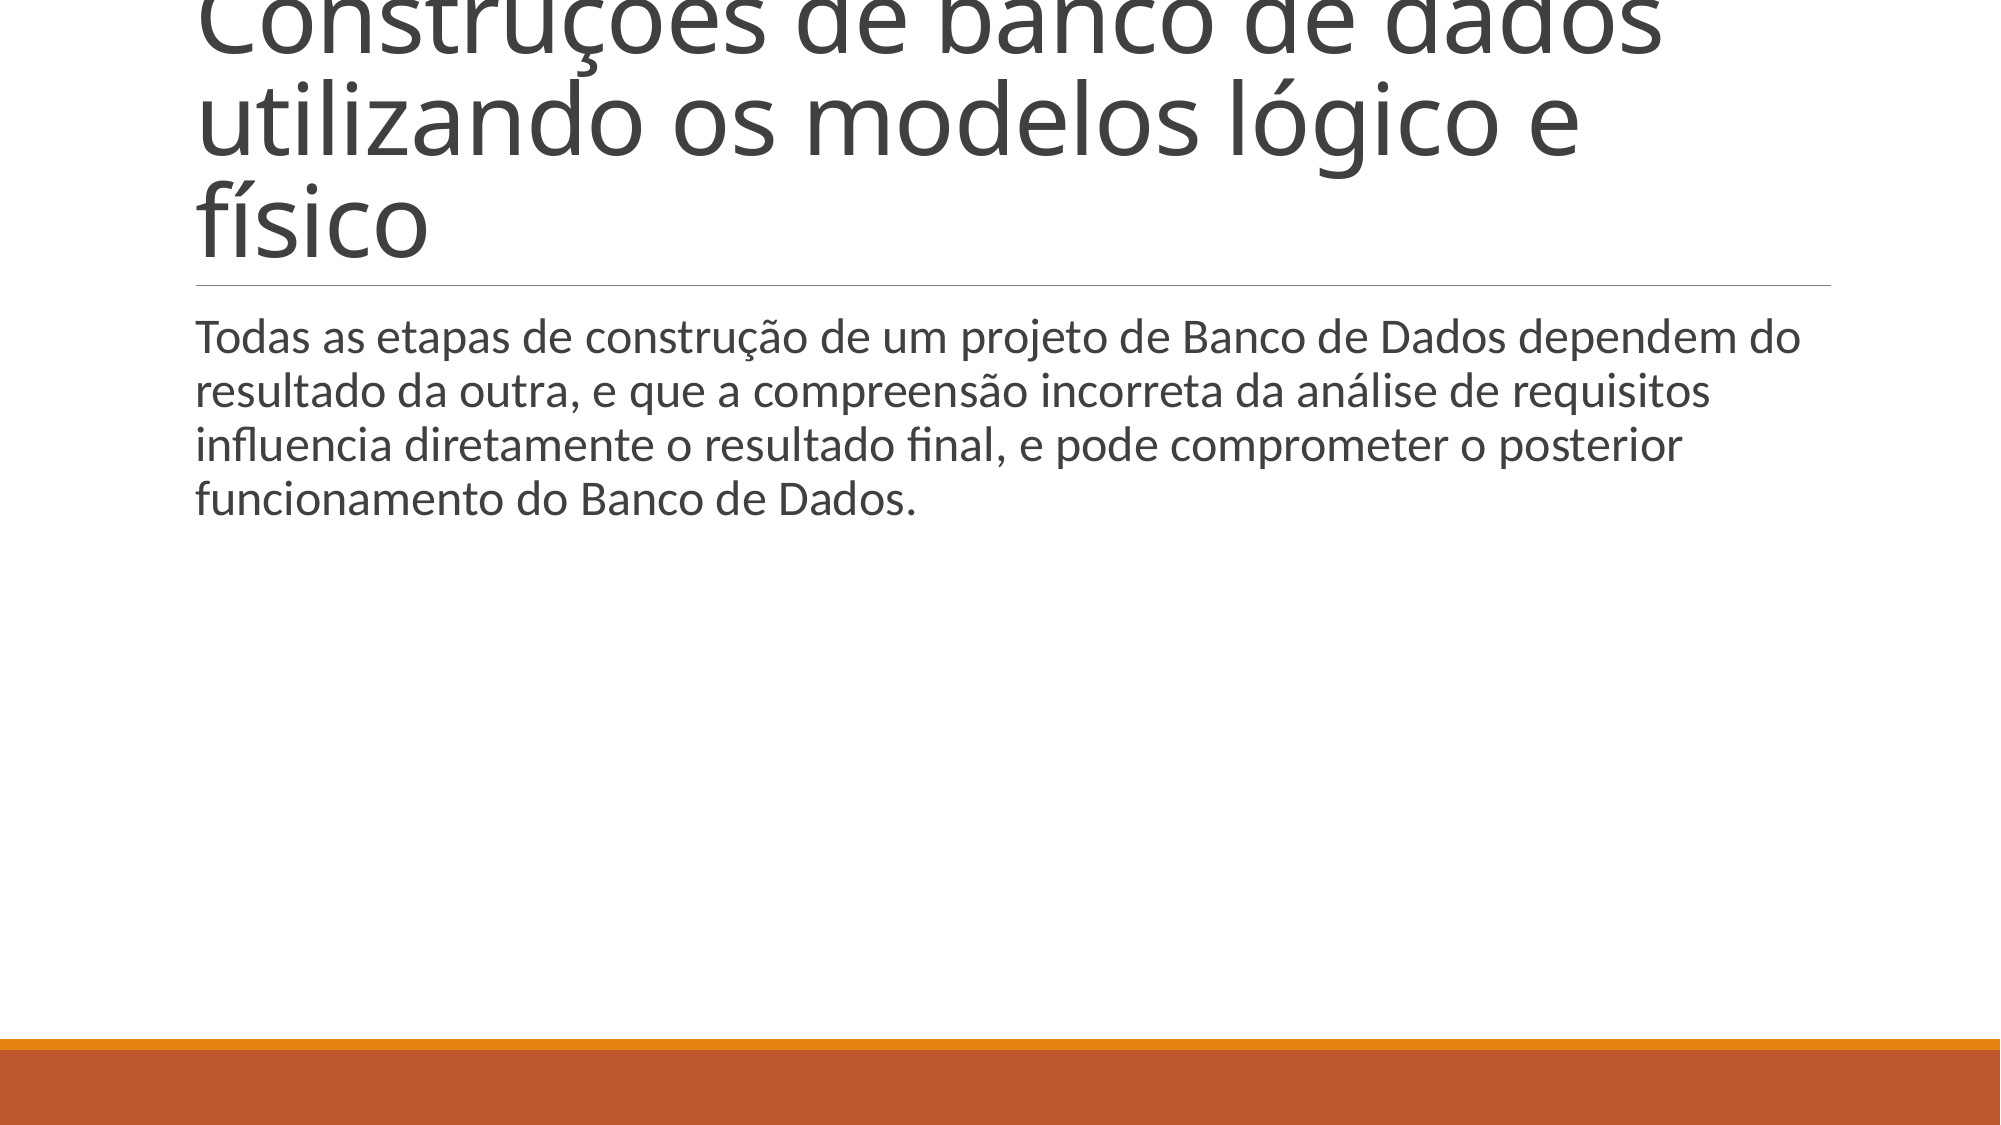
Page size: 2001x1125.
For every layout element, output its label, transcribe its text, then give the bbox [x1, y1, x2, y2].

list Todas as etapas de construção de um projeto de Banco de Dados dependem do resultado da outra, e que a compreensão incorreta da análise de requisitos influencia diretamente o resultado final, e pode comprometer o posterior funcionamento do Banco de Dados. [180, 302, 1830, 963]
title Construções de banco de dados utilizando os modelos lógico e físico [180, 47, 1830, 285]
